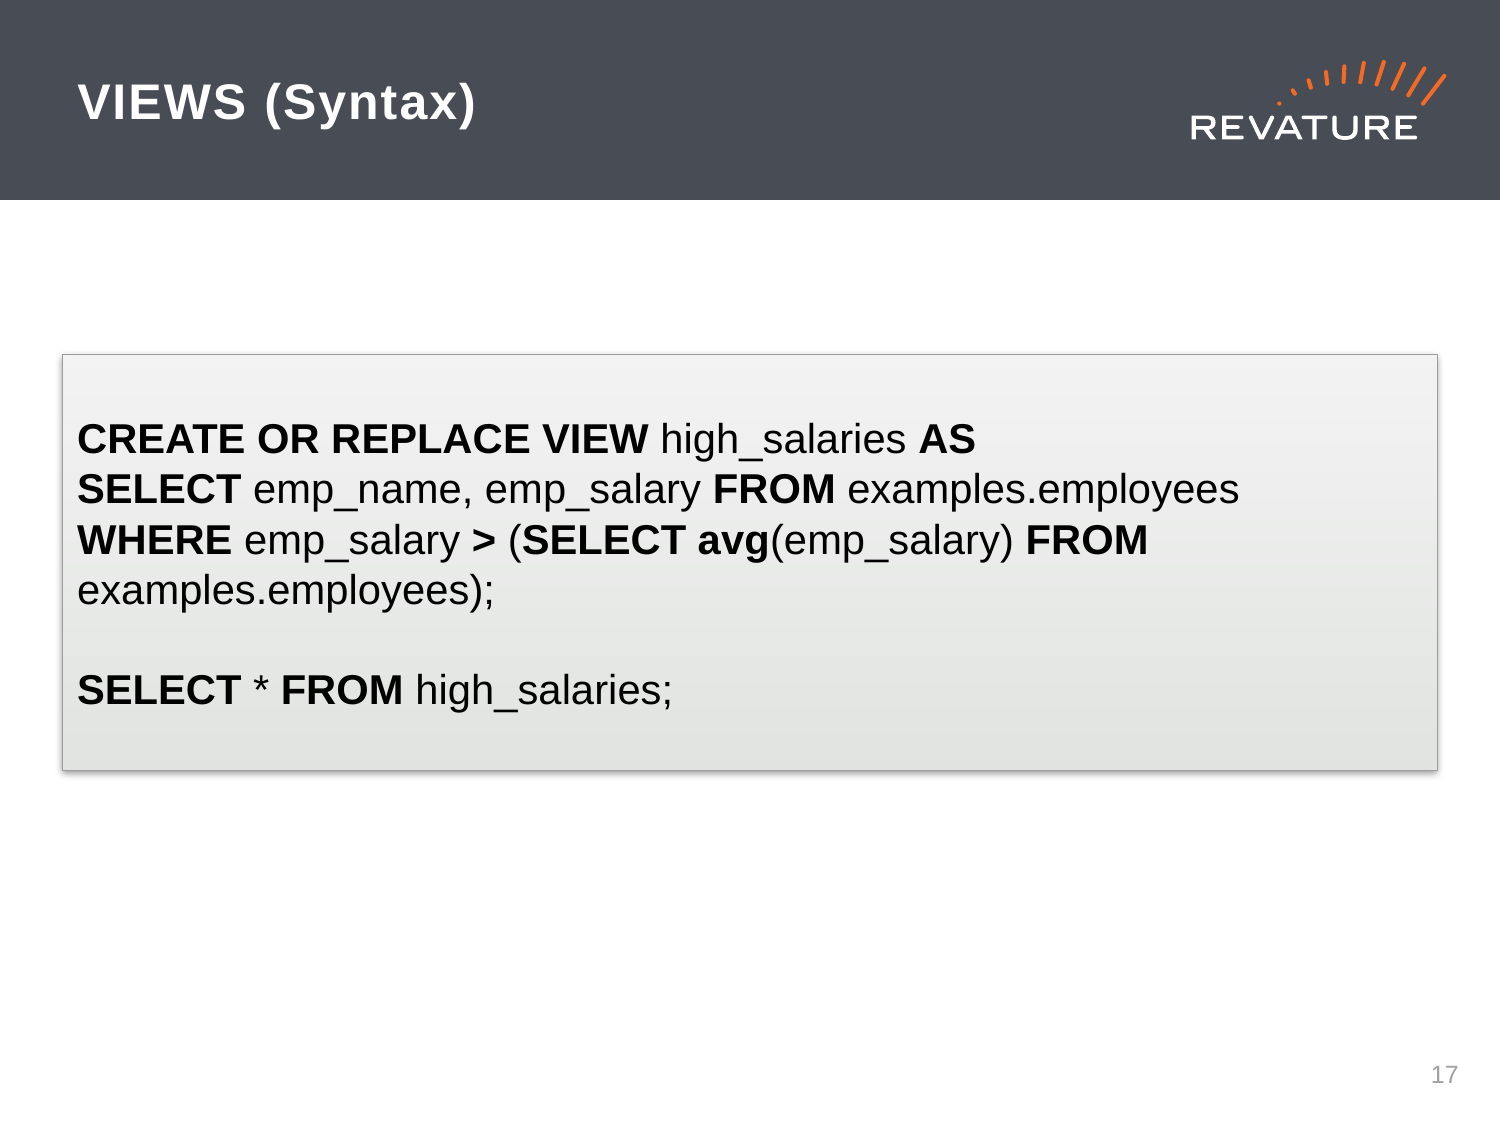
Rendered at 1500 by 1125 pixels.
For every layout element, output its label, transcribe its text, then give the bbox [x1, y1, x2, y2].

title VIEWS (Syntax) [62, 0, 1084, 200]
slide_number 16 [1332, 1043, 1474, 1104]
text_box CREATE OR REPLACE VIEW high_salaries AS SELECT emp_name, emp_salary FROM examples.employees WHERE emp_salary > (SELECT avg(emp_salary) FROM examples.employees); SELECT * FROM high_salaries; [62, 354, 1438, 771]
